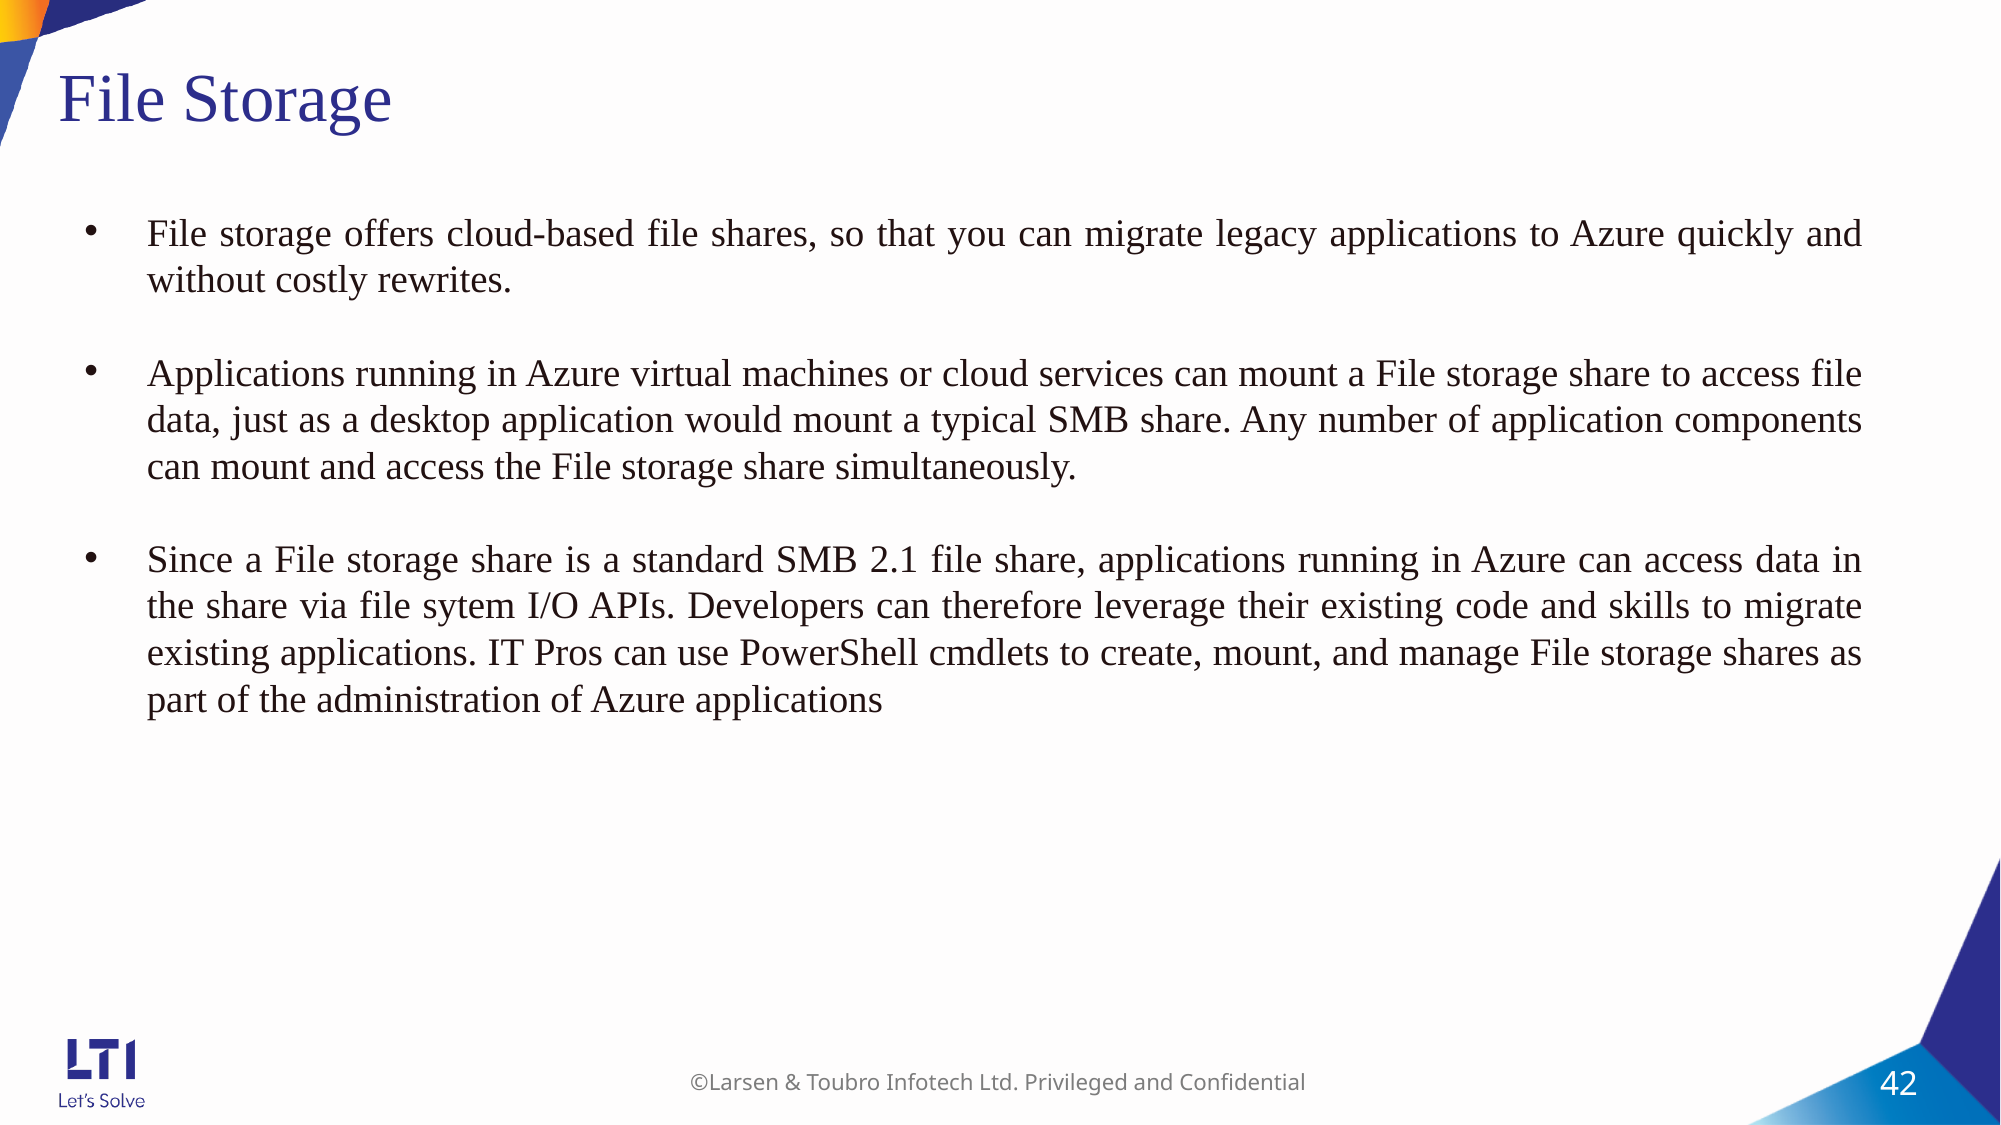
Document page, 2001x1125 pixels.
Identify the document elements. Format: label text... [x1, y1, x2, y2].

picture [1718, 854, 2001, 1125]
picture [0, 0, 146, 147]
title File Storage [58, 52, 1815, 138]
text_box File storage offers cloud-based file shares, so that you can migrate legacy applications to Azure quickly and without costly rewrites. Applications running in Azure virtual machines or cloud services can mount a File storage share to access file data, just as a desktop application would mount a typical SMB share. Any number of application components can mount and access the File storage share simultaneously. Since a File storage share is a standard SMB 2.1 file share, applications running in Azure can access data in the share via file sytem I/O APIs. Developers can therefore leverage their existing code and skills to migrate existing applications. IT Pros can use PowerShell cmdlets to create, mount, and manage File storage shares as part of the administration of Azure applications [69, 200, 1879, 728]
picture [45, 1028, 158, 1118]
